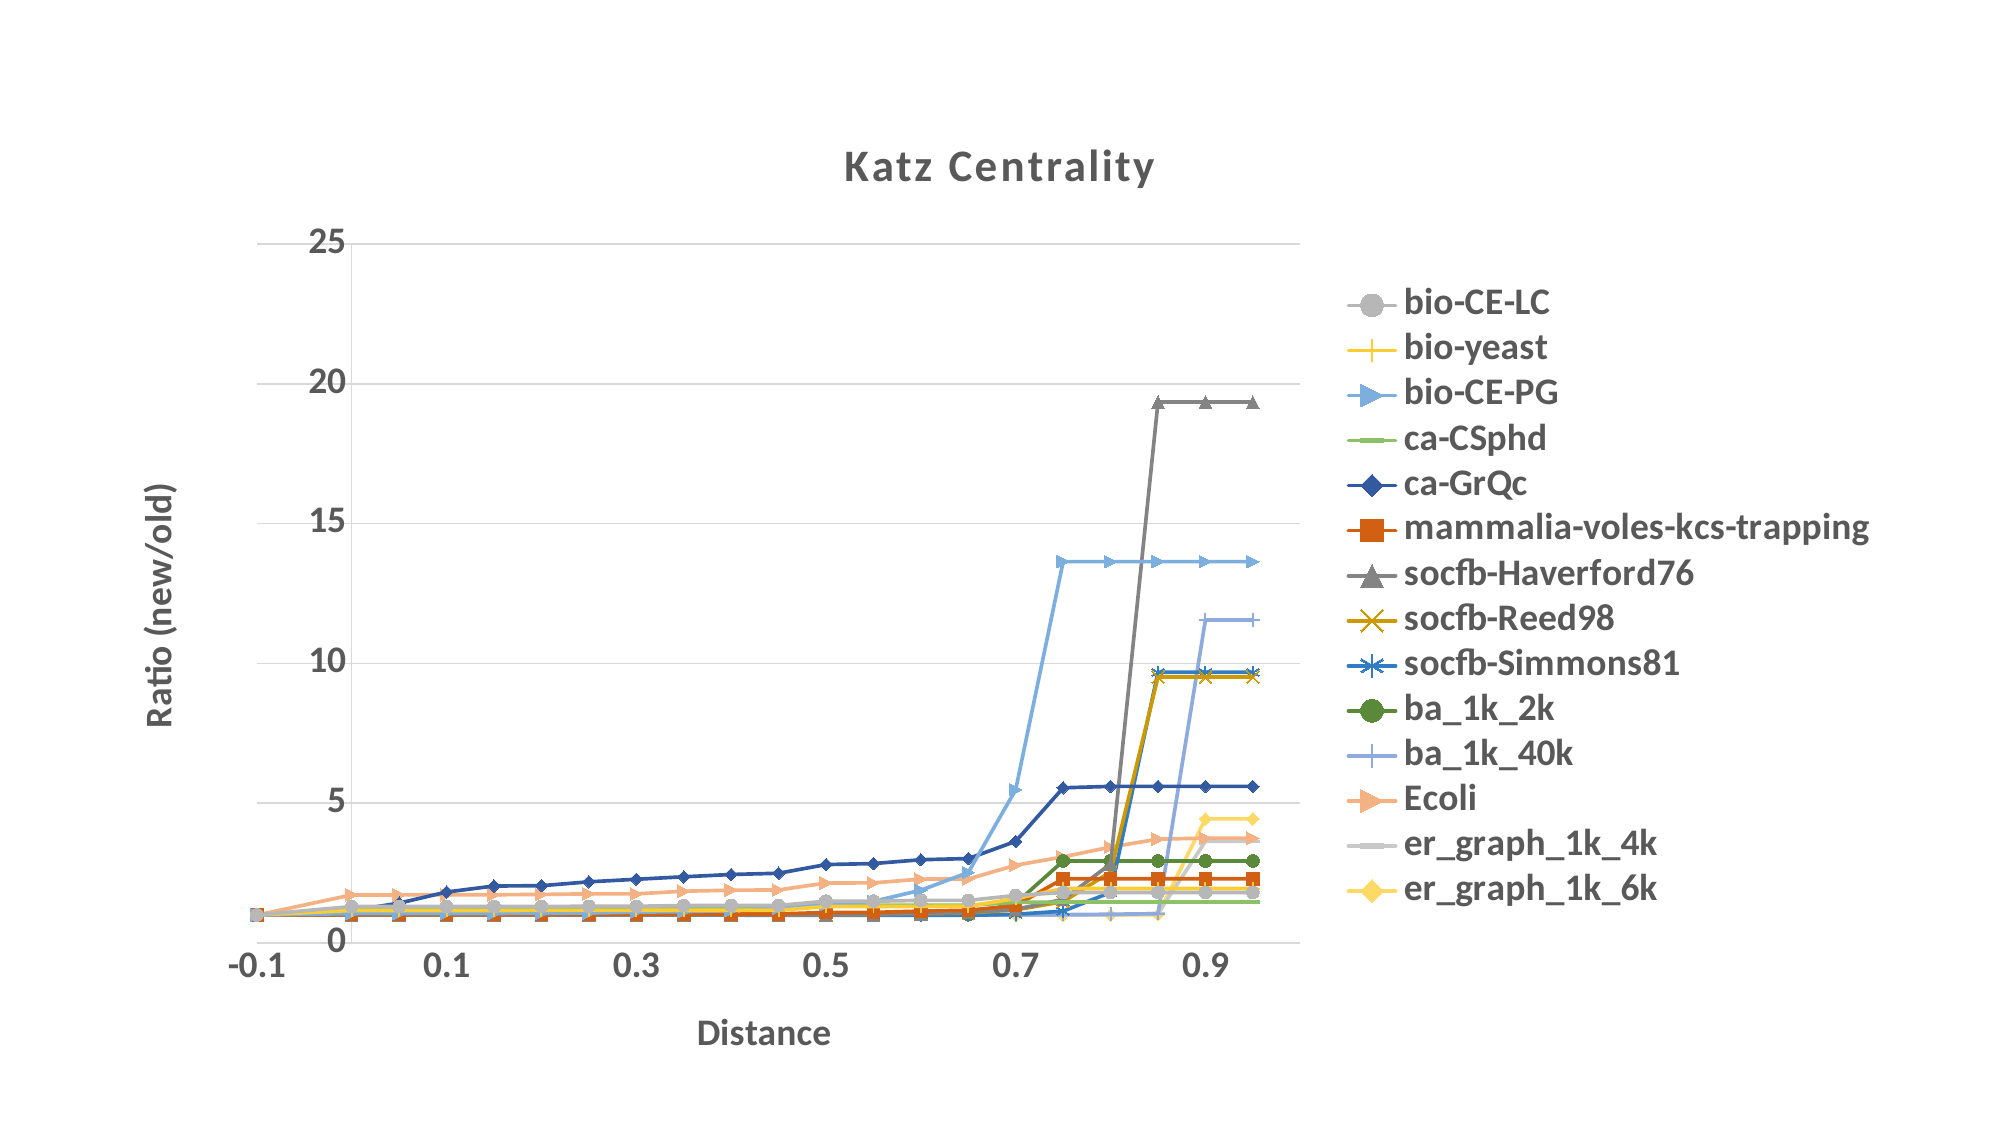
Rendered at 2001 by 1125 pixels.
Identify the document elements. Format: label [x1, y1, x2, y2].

chart [105, 105, 1895, 1092]
